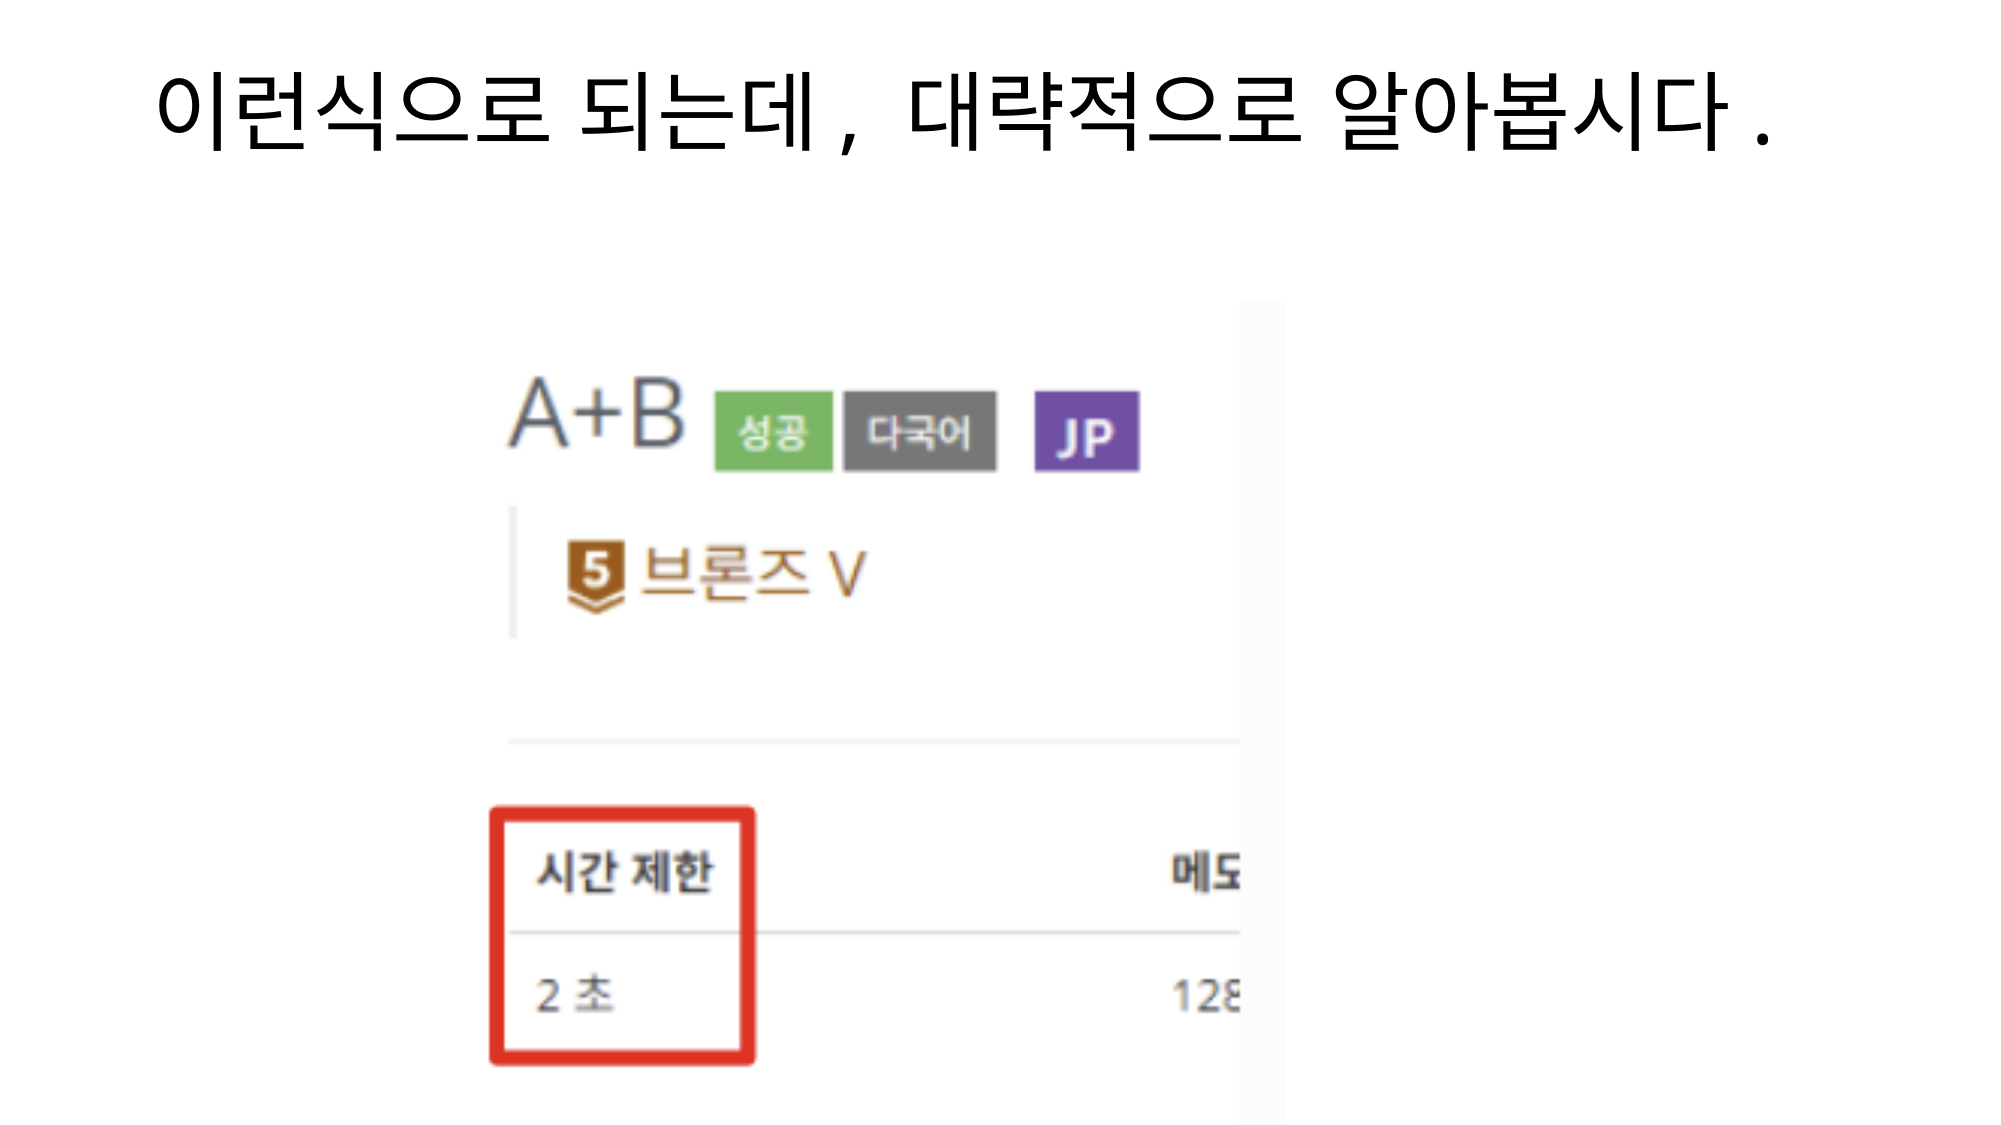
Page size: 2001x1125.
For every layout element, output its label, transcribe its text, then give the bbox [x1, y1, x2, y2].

picture [427, 302, 1286, 1125]
title 이런식으로 되는데, 대략적으로 알아봅시다. [137, 59, 1863, 278]
